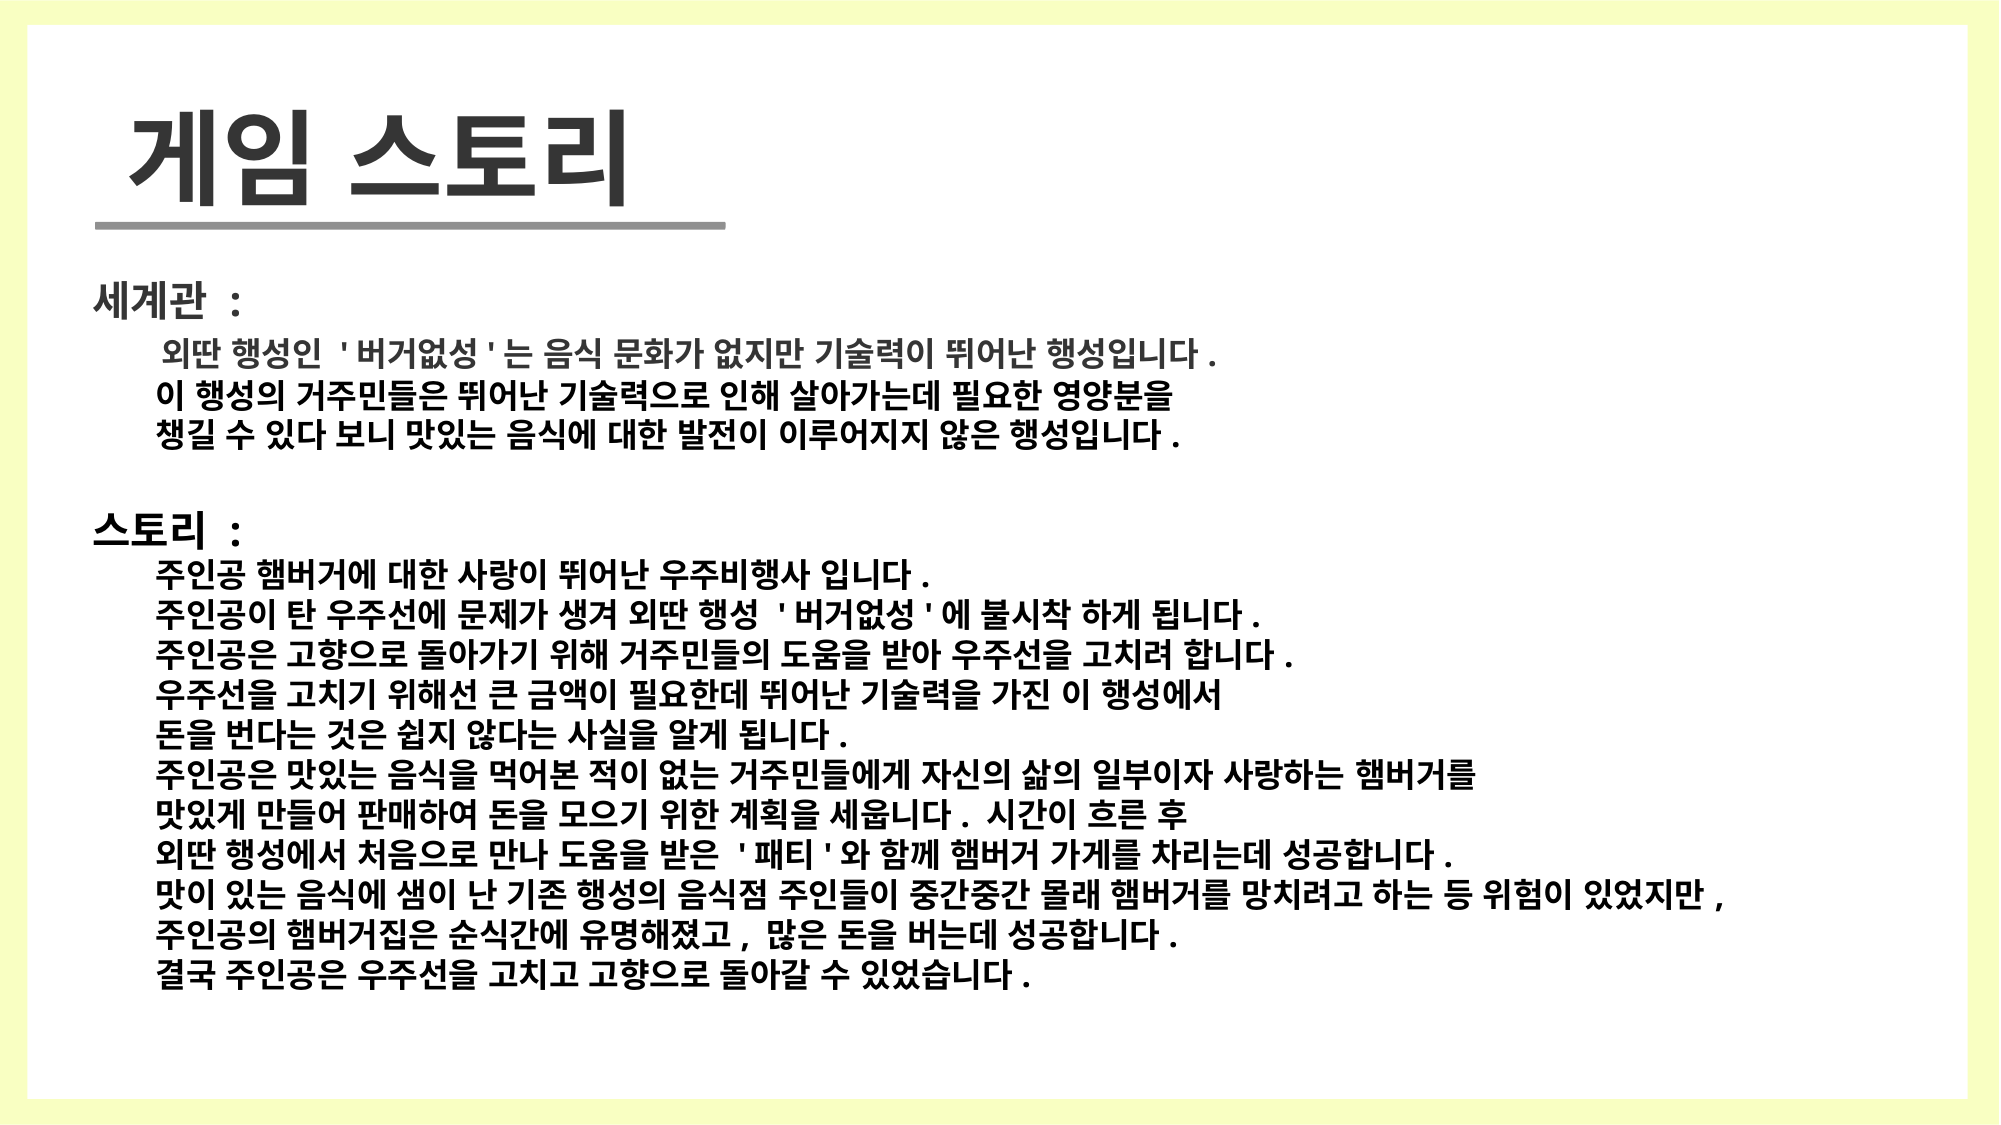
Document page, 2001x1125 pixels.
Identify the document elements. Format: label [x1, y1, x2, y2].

text_box [0, 0, 2000, 1125]
